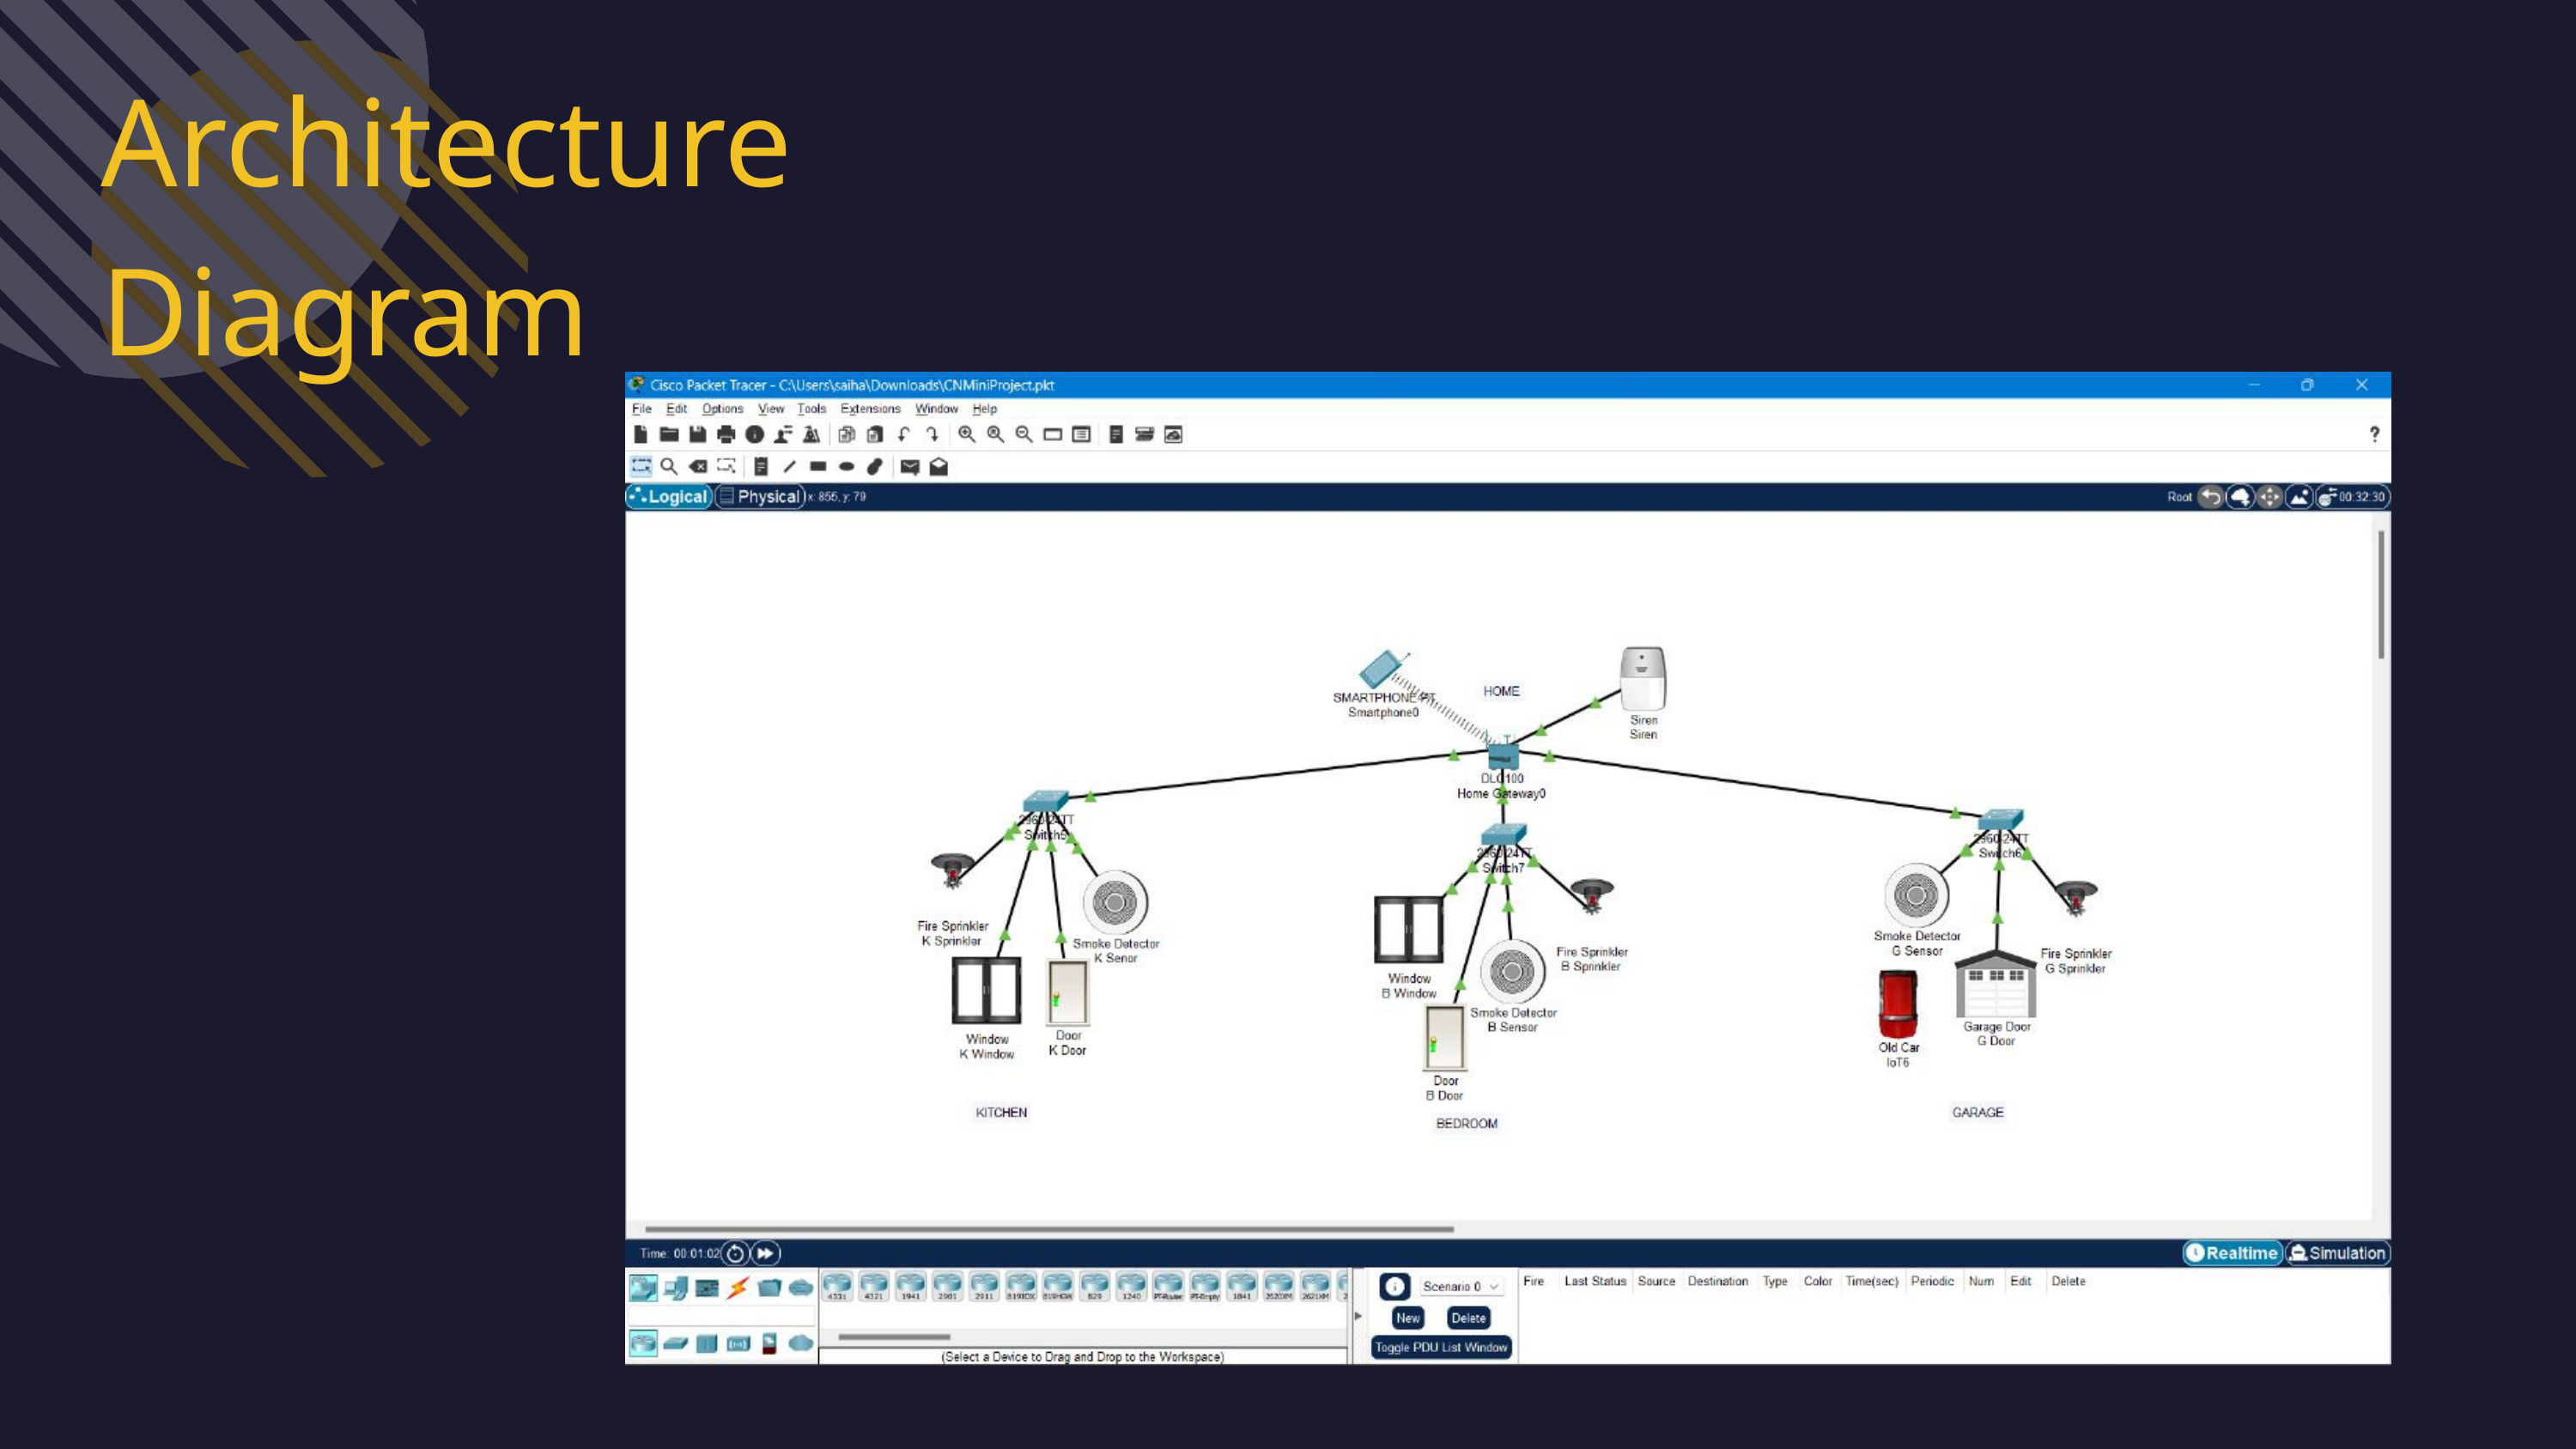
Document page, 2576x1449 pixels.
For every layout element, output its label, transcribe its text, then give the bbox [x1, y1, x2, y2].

picture [0, 0, 528, 477]
picture [625, 372, 2391, 1366]
text_box Architecture Diagram [532, 41, 908, 380]
